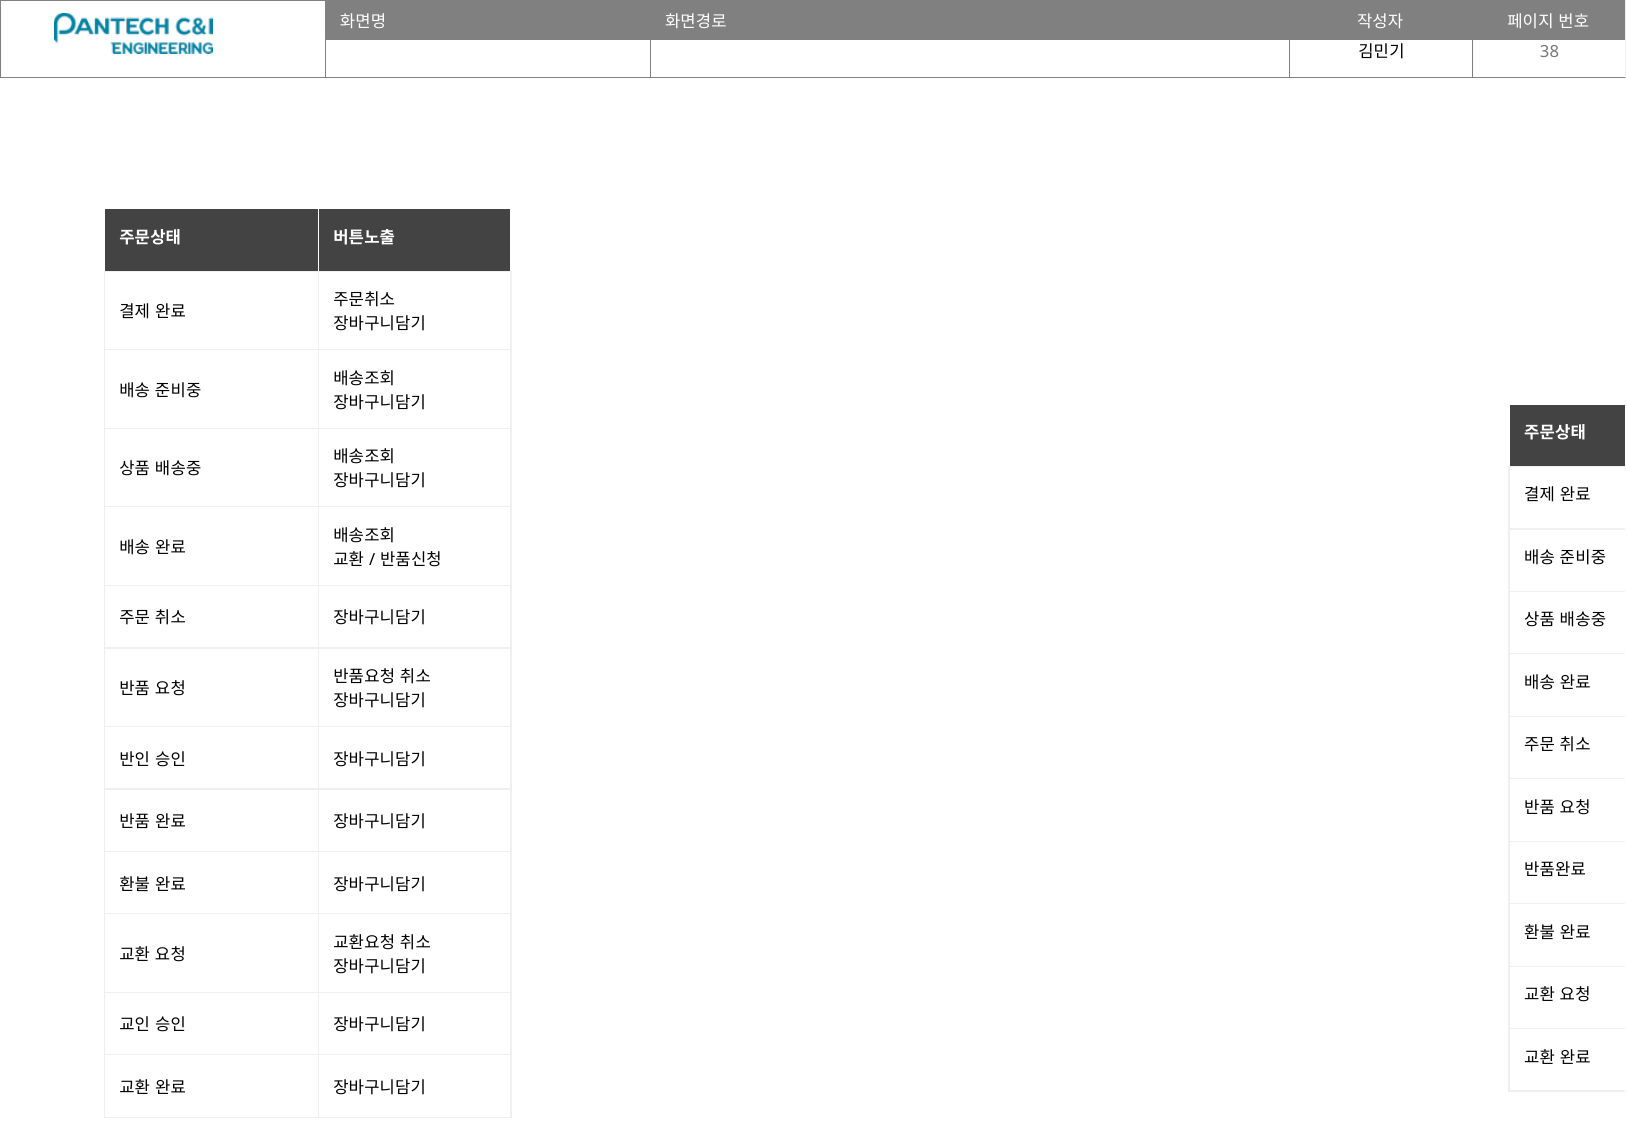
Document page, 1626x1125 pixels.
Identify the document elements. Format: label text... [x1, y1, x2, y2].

table_header 버튼노출 [319, 209, 510, 271]
table_cell 배송 완료 [105, 507, 318, 585]
table_cell 상품 배송중 [105, 429, 318, 506]
slide_number 38 [1474, 33, 1625, 70]
table_cell 환불 완료 [105, 852, 318, 913]
table_cell 반품 요청 [1510, 779, 1625, 841]
table_cell 주문 취소 [1510, 717, 1625, 778]
table_cell 반품 요청 [105, 649, 318, 726]
table_cell 주문 취소 [105, 586, 318, 647]
table_cell 교인 승인 [105, 993, 318, 1054]
table_cell 배송 준비중 [105, 350, 318, 428]
table_cell 반인 승인 [105, 727, 318, 788]
table_cell 장바구니담기 [319, 993, 510, 1054]
table_cell 상품 배송중 [1510, 592, 1625, 653]
table_cell 반품완료 [1510, 842, 1625, 903]
table_cell 교환 완료 [105, 1055, 318, 1117]
table_cell 장바구니담기 [319, 852, 510, 913]
table_cell 환불 완료 [1510, 904, 1625, 966]
table_cell 장바구니담기 [319, 586, 510, 647]
table_cell 반품 완료 [105, 790, 318, 851]
table_cell 교환요청 취소 장바구니담기 [319, 914, 510, 992]
table_cell 배송조회 교환/반품신청 [319, 507, 510, 585]
table_cell 장바구니담기 [319, 727, 510, 788]
table_cell 장바구니담기 [319, 1055, 510, 1117]
table_cell 배송조회 장바구니담기 [319, 429, 510, 506]
table_cell 주문취소 장바구니담기 [319, 272, 510, 349]
table_cell 배송 완료 [1510, 654, 1625, 716]
table_cell 교환 완료 [1510, 1029, 1625, 1090]
table_header 주문상태 [105, 209, 318, 271]
table_cell 반품요청 취소 장바구니담기 [319, 649, 510, 726]
table_cell 배송조회 장바구니담기 [319, 350, 510, 428]
table_cell 결제 완료 [1510, 467, 1625, 528]
table_cell 교환 요청 [1510, 967, 1625, 1028]
table_cell 결제 완료 [105, 272, 318, 349]
table_cell 장바구니담기 [319, 790, 510, 851]
picture [54, 13, 213, 54]
table_cell 배송 준비중 [1510, 530, 1625, 591]
table_header 주문상태 [1510, 405, 1625, 466]
table_cell 교환 요청 [105, 914, 318, 992]
